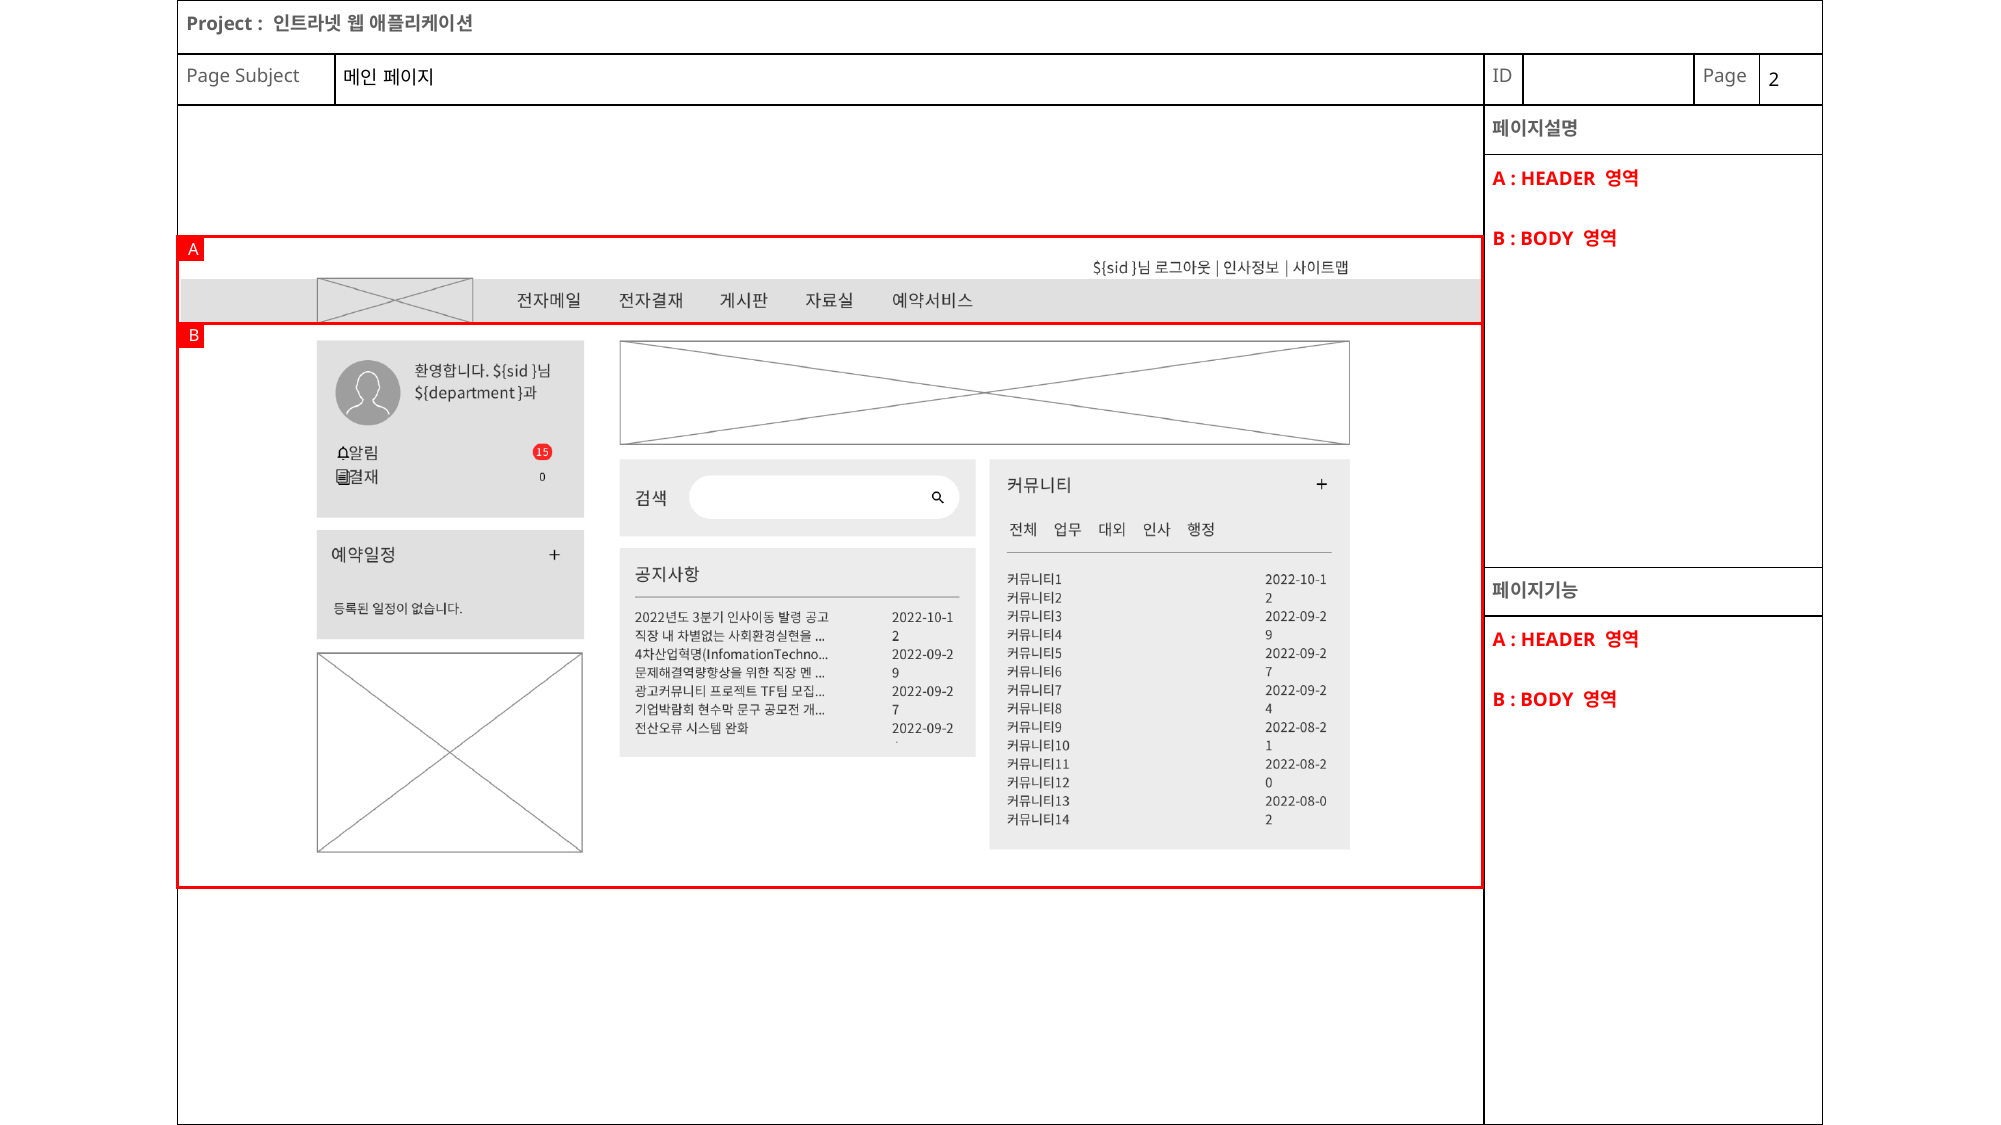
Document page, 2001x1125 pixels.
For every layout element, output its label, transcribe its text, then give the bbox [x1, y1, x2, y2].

table_cell [1524, 55, 1693, 104]
table_cell [178, 106, 1483, 236]
text_box A [177, 236, 181, 261]
text_box [177, 261, 181, 322]
table_cell Page [1695, 55, 1759, 104]
table_cell A : HEADER 영역 B : BODY 영역 [1485, 617, 1822, 1124]
table_cell ID [1485, 55, 1522, 104]
table_cell 메인 페이지 [336, 55, 1483, 104]
table_cell 2 [1760, 55, 1822, 104]
table_cell A : HEADER 영역 B : BODY 영역 [1485, 155, 1822, 567]
table_cell 페이지설명 [1485, 106, 1822, 154]
table_header Project : 인트라넷 웹 애플리케이션 [178, 1, 1822, 53]
table_cell 페이지기능 [1485, 568, 1822, 615]
picture [181, 236, 1483, 888]
table_cell Page Subject [178, 55, 334, 104]
text_box [177, 348, 181, 888]
table_cell [178, 888, 1483, 1124]
text_box B [177, 322, 181, 348]
